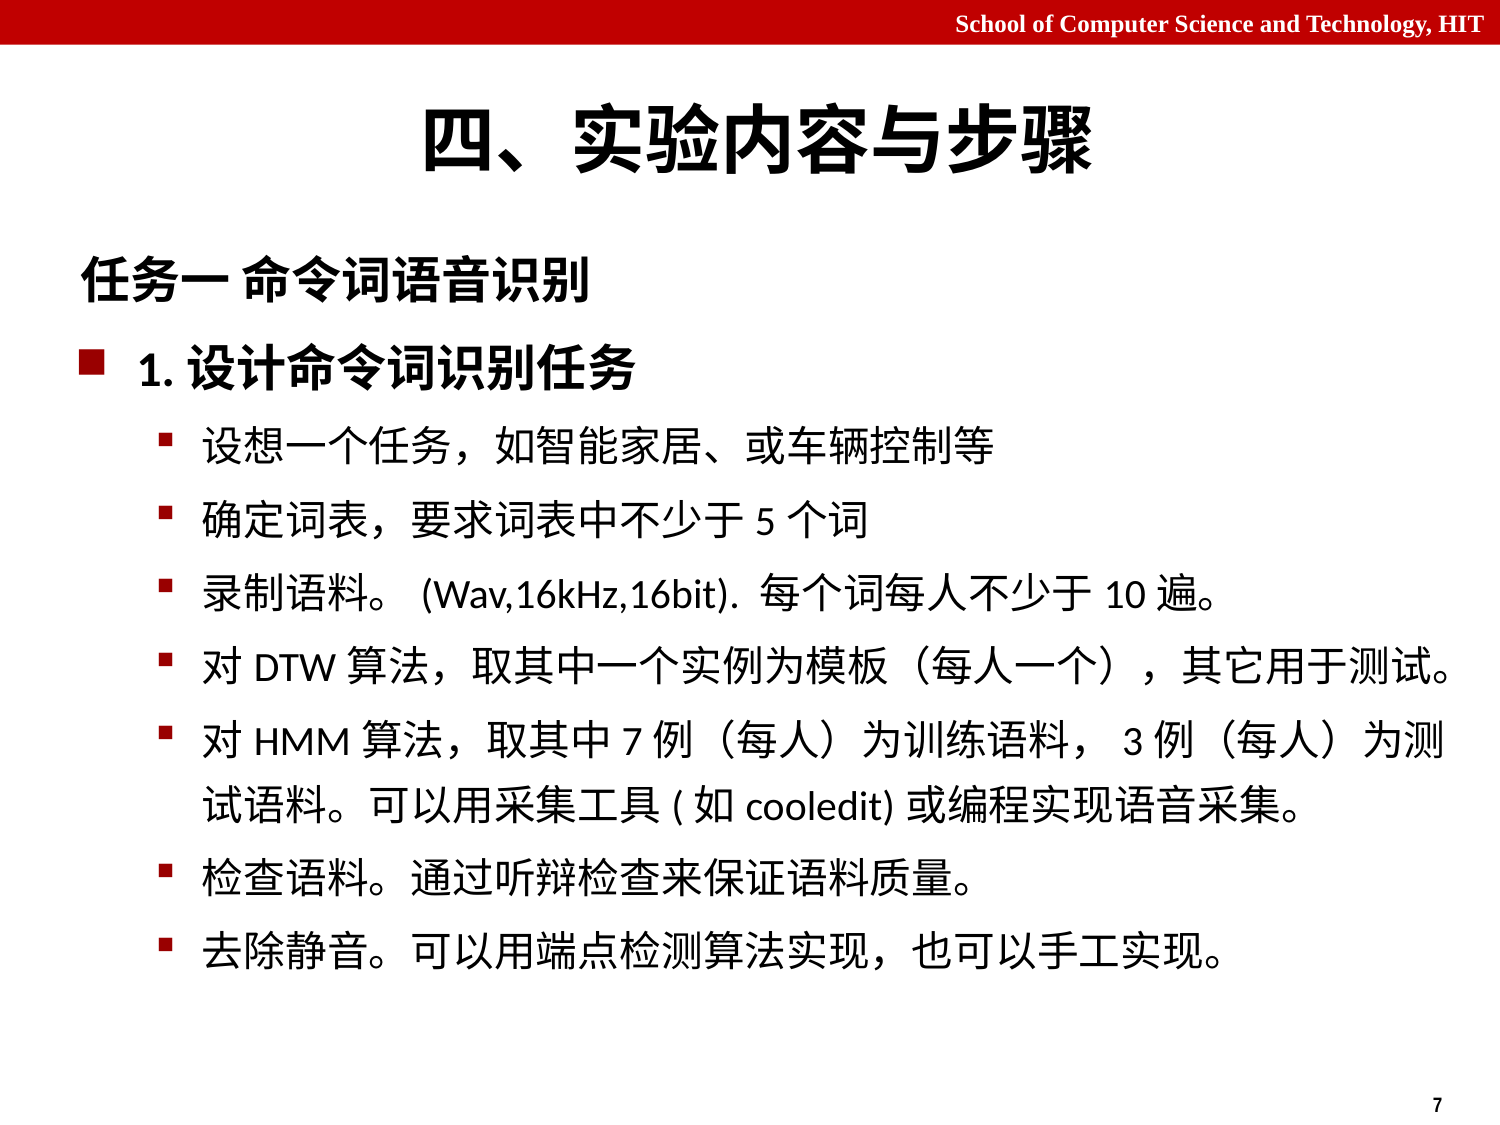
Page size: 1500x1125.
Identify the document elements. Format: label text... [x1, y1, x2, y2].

list 任务一 命令词语音识别 1.设计命令词识别任务 设想一个任务，如智能家居、或车辆控制等 确定词表，要求词表中不少于5个词 录制语料。(Wav,16kHz,16bit). 每个词每人不少于10遍。 对DTW算法，取其中一个实例为模板（每人一个），其它用于测试。 对HMM算法，取其中7例（每人）为训练语料，3例（每人）为测试语料。可以用采集工具(如cooledit)或编程实现语音采集。 检查语料。通过听辩检查来保证语料质量。 去除静音。可以用端点检测算法实现，也可以手工实现。 [64, 223, 1476, 1088]
title 四、实验内容与步骤 [37, 74, 1480, 201]
